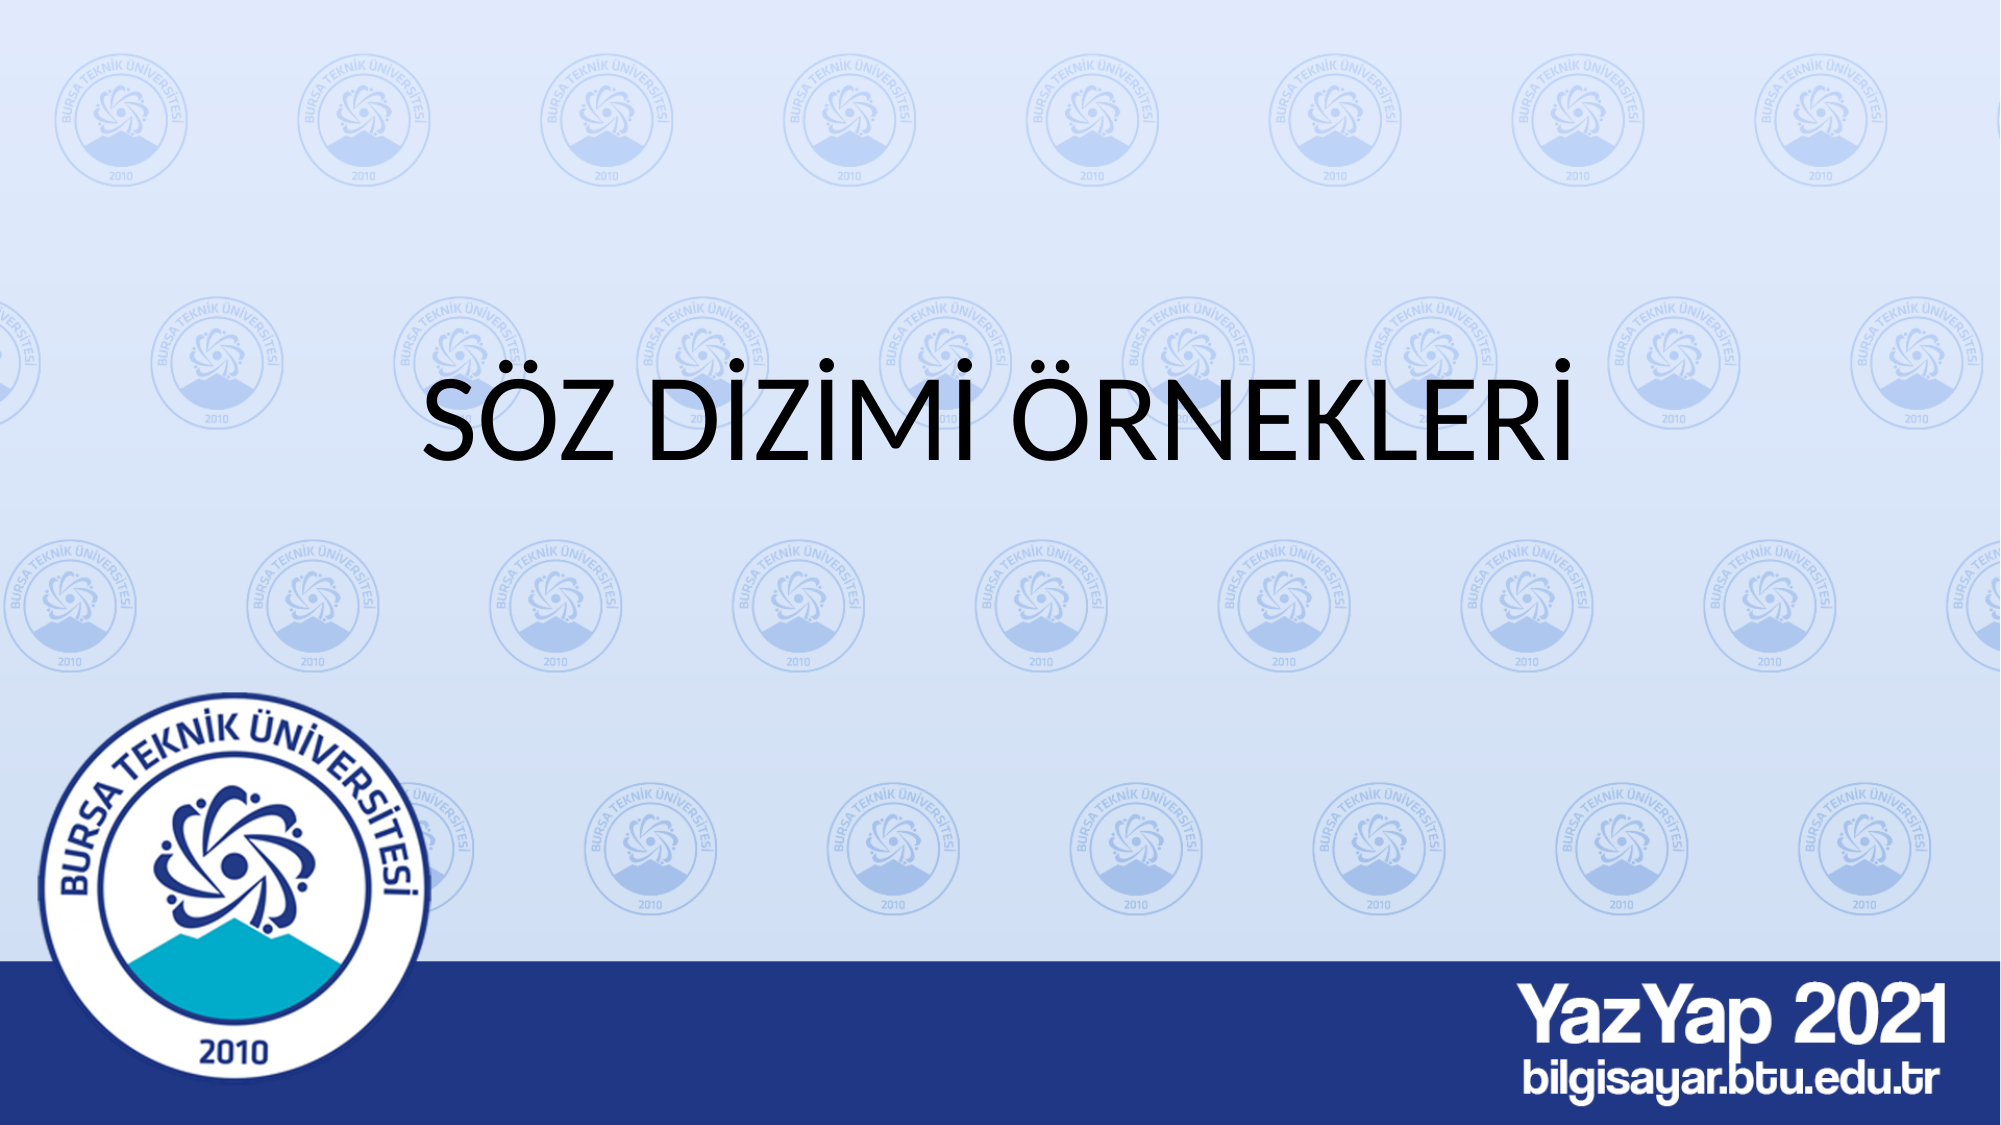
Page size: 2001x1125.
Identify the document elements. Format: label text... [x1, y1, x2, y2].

picture [0, 0, 2001, 1125]
title SÖZ DİZİMİ ÖRNEKLERİ [137, 311, 1863, 529]
